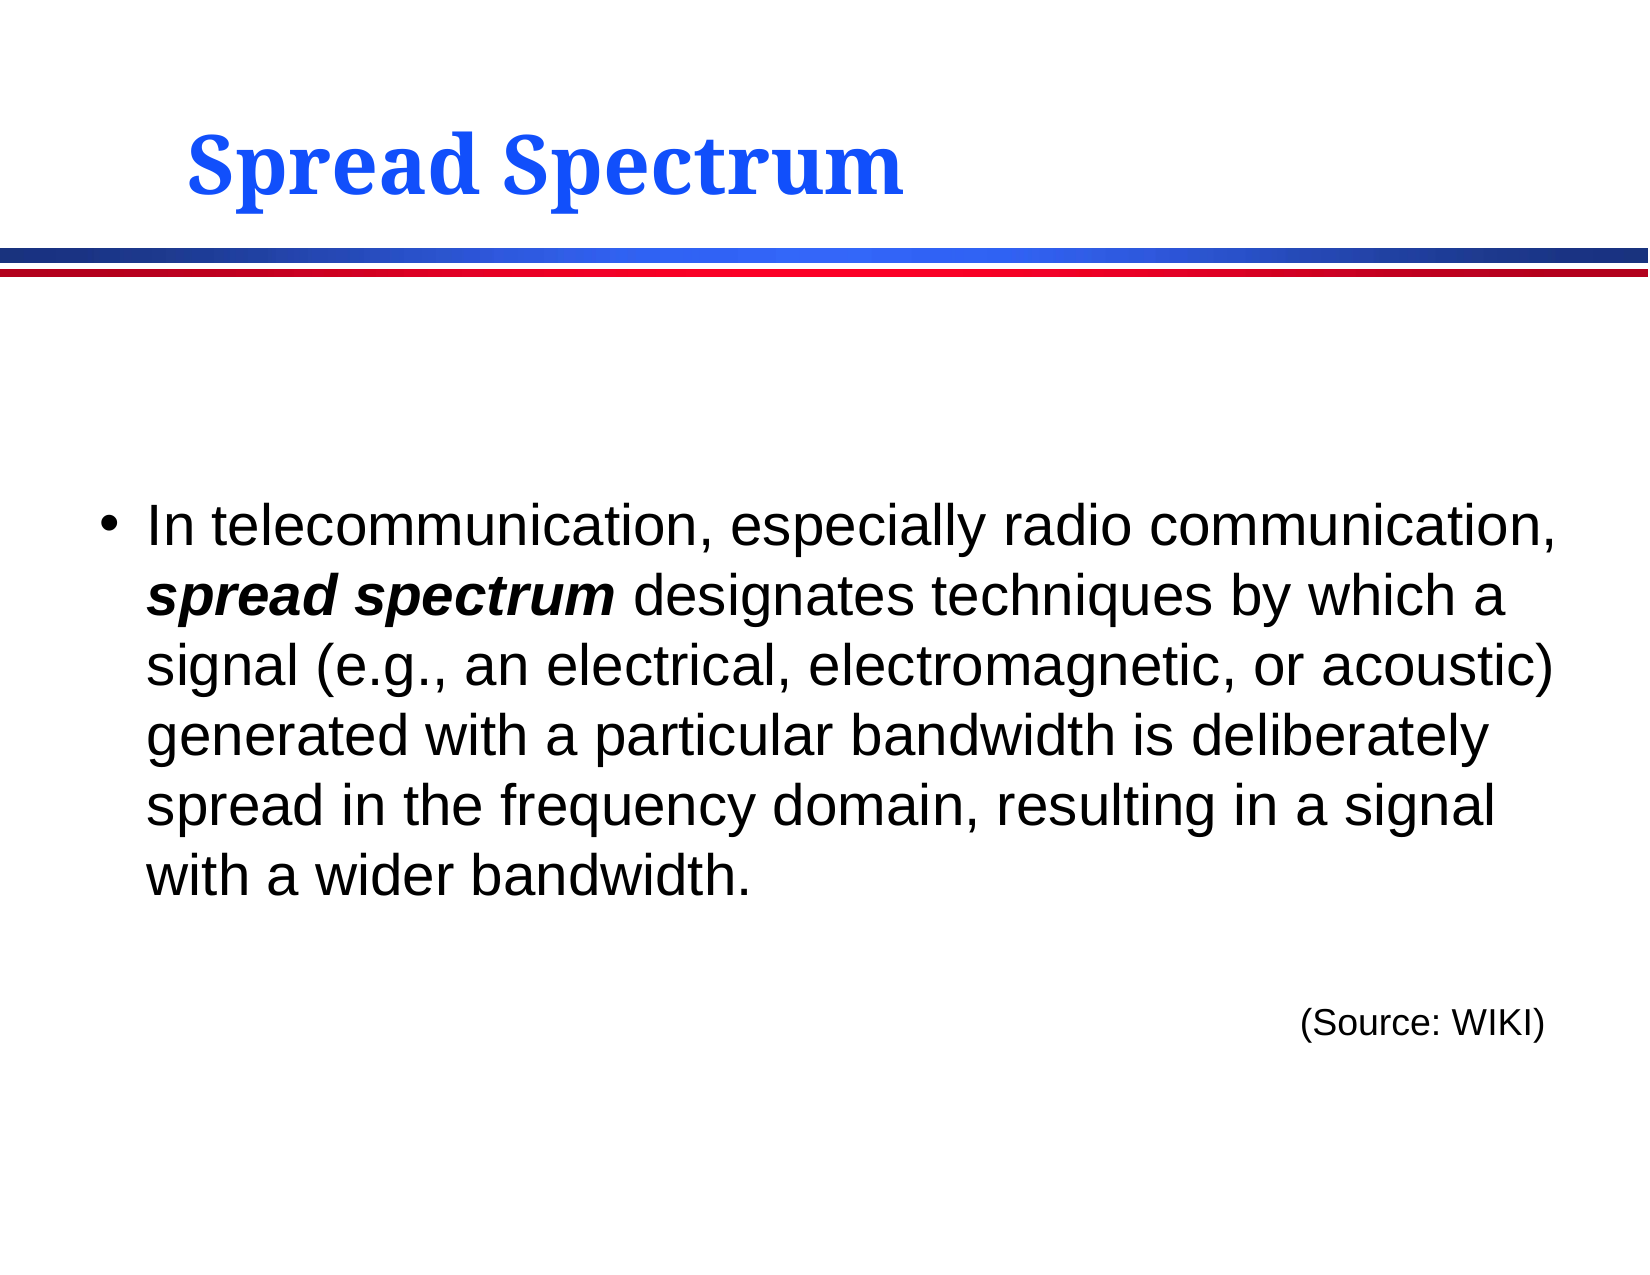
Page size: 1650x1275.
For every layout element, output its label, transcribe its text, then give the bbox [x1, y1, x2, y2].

picture [0, 248, 1648, 263]
list In telecommunication, especially radio communication, spread spectrum designates techniques by which a signal (e.g., an electrical, electromagnetic, or acoustic) generated with a particular bandwidth is deliberately spread in the frequency domain, resulting in a signal with a wider bandwidth. (Source: WIKI) [99, 487, 1600, 1053]
picture [0, 269, 1648, 277]
title Spread Spectrum [187, 112, 1438, 213]
